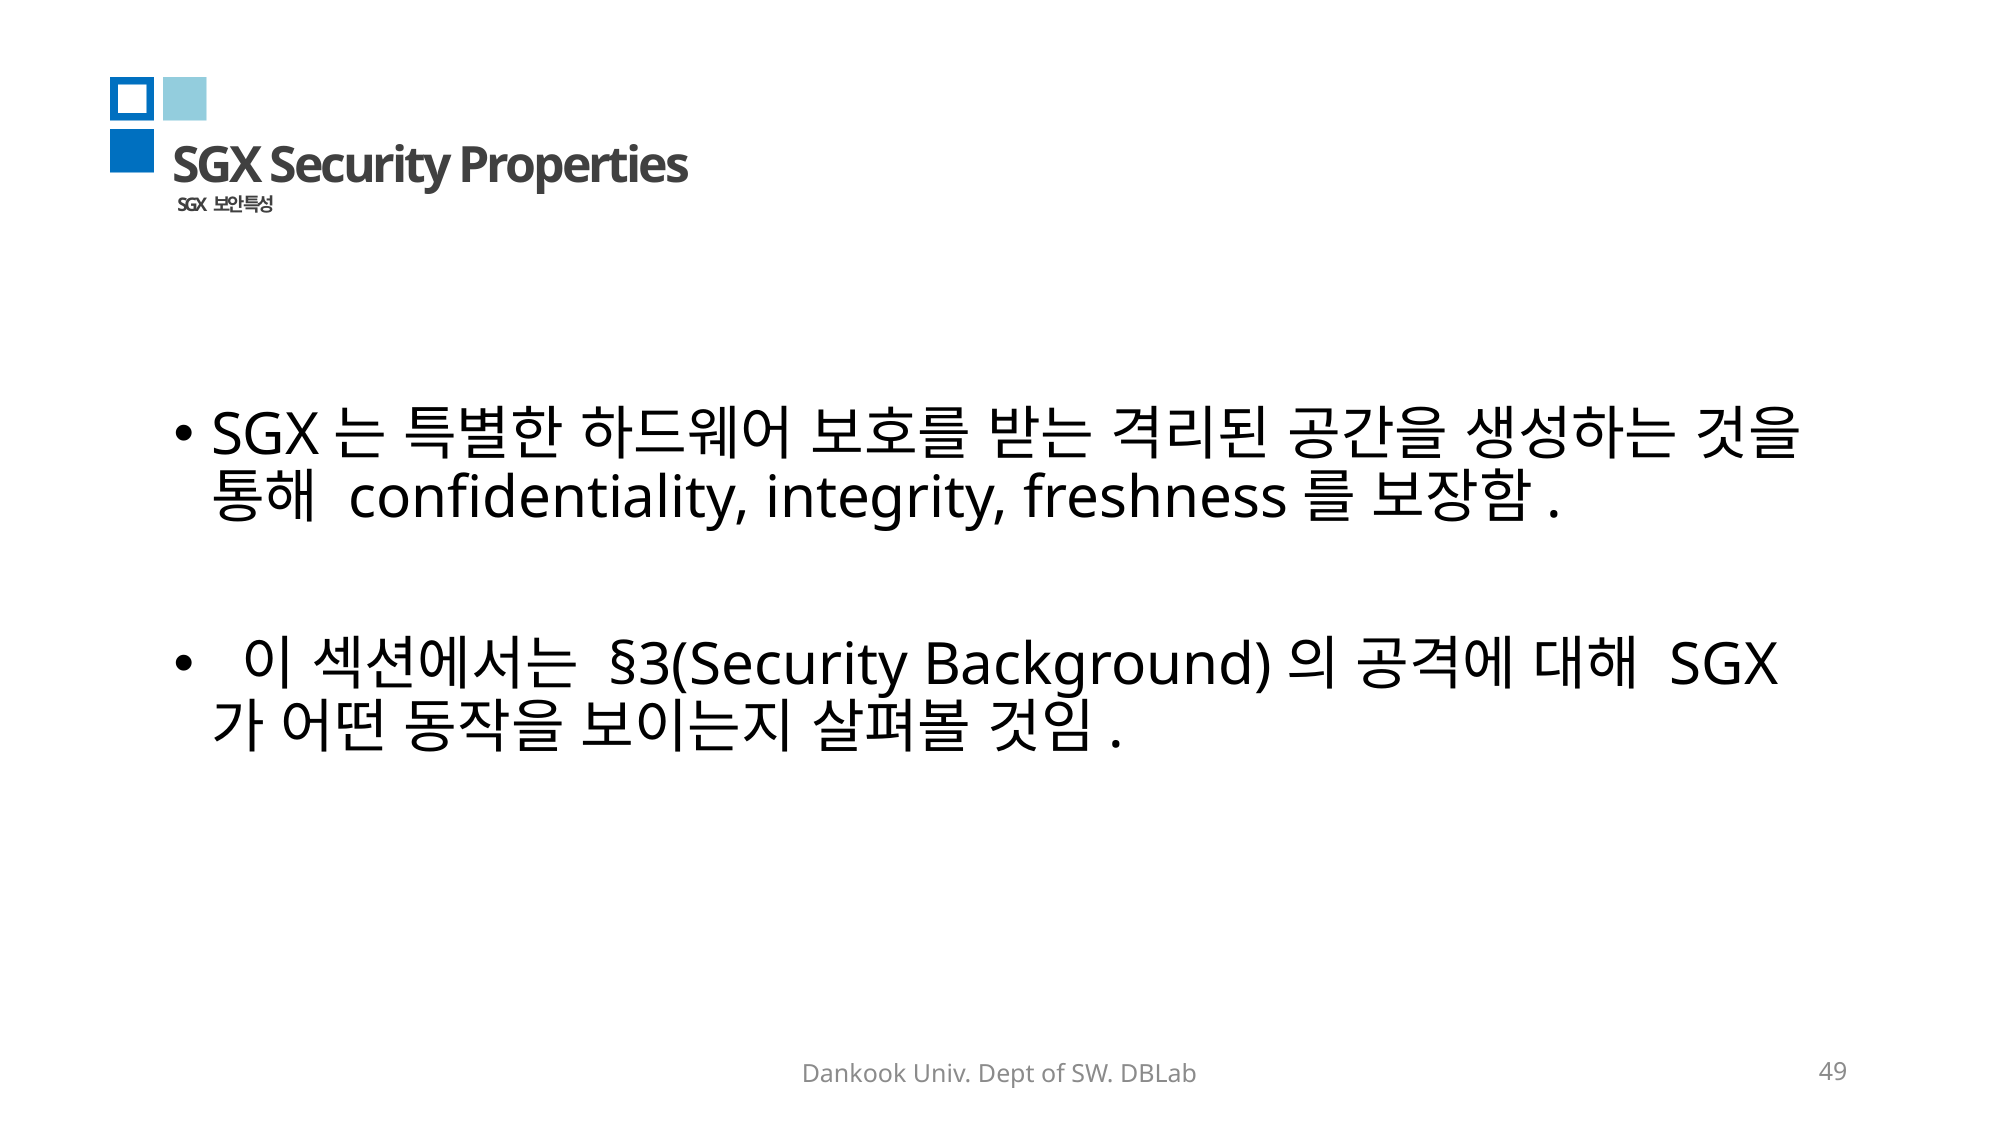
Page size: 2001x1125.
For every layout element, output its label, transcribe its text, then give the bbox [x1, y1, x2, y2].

text_box SGX Security Properties SGX 보안 특성 [157, 125, 1447, 223]
slide_number 49 [1412, 1042, 1863, 1103]
picture [93, 63, 222, 186]
footer Dankook Univ. Dept of SW. DBLab [662, 1042, 1338, 1103]
list SGX는 특별한 하드웨어 보호를 받는 격리된 공간을 생성하는 것을 통해 confidentiality, integrity, freshness를 보장함. 이 섹션에서는 §3(Security Background)의 공격에 대해 SGX가 어떤 동작을 보이는지 살펴볼 것임. [158, 396, 1842, 1015]
